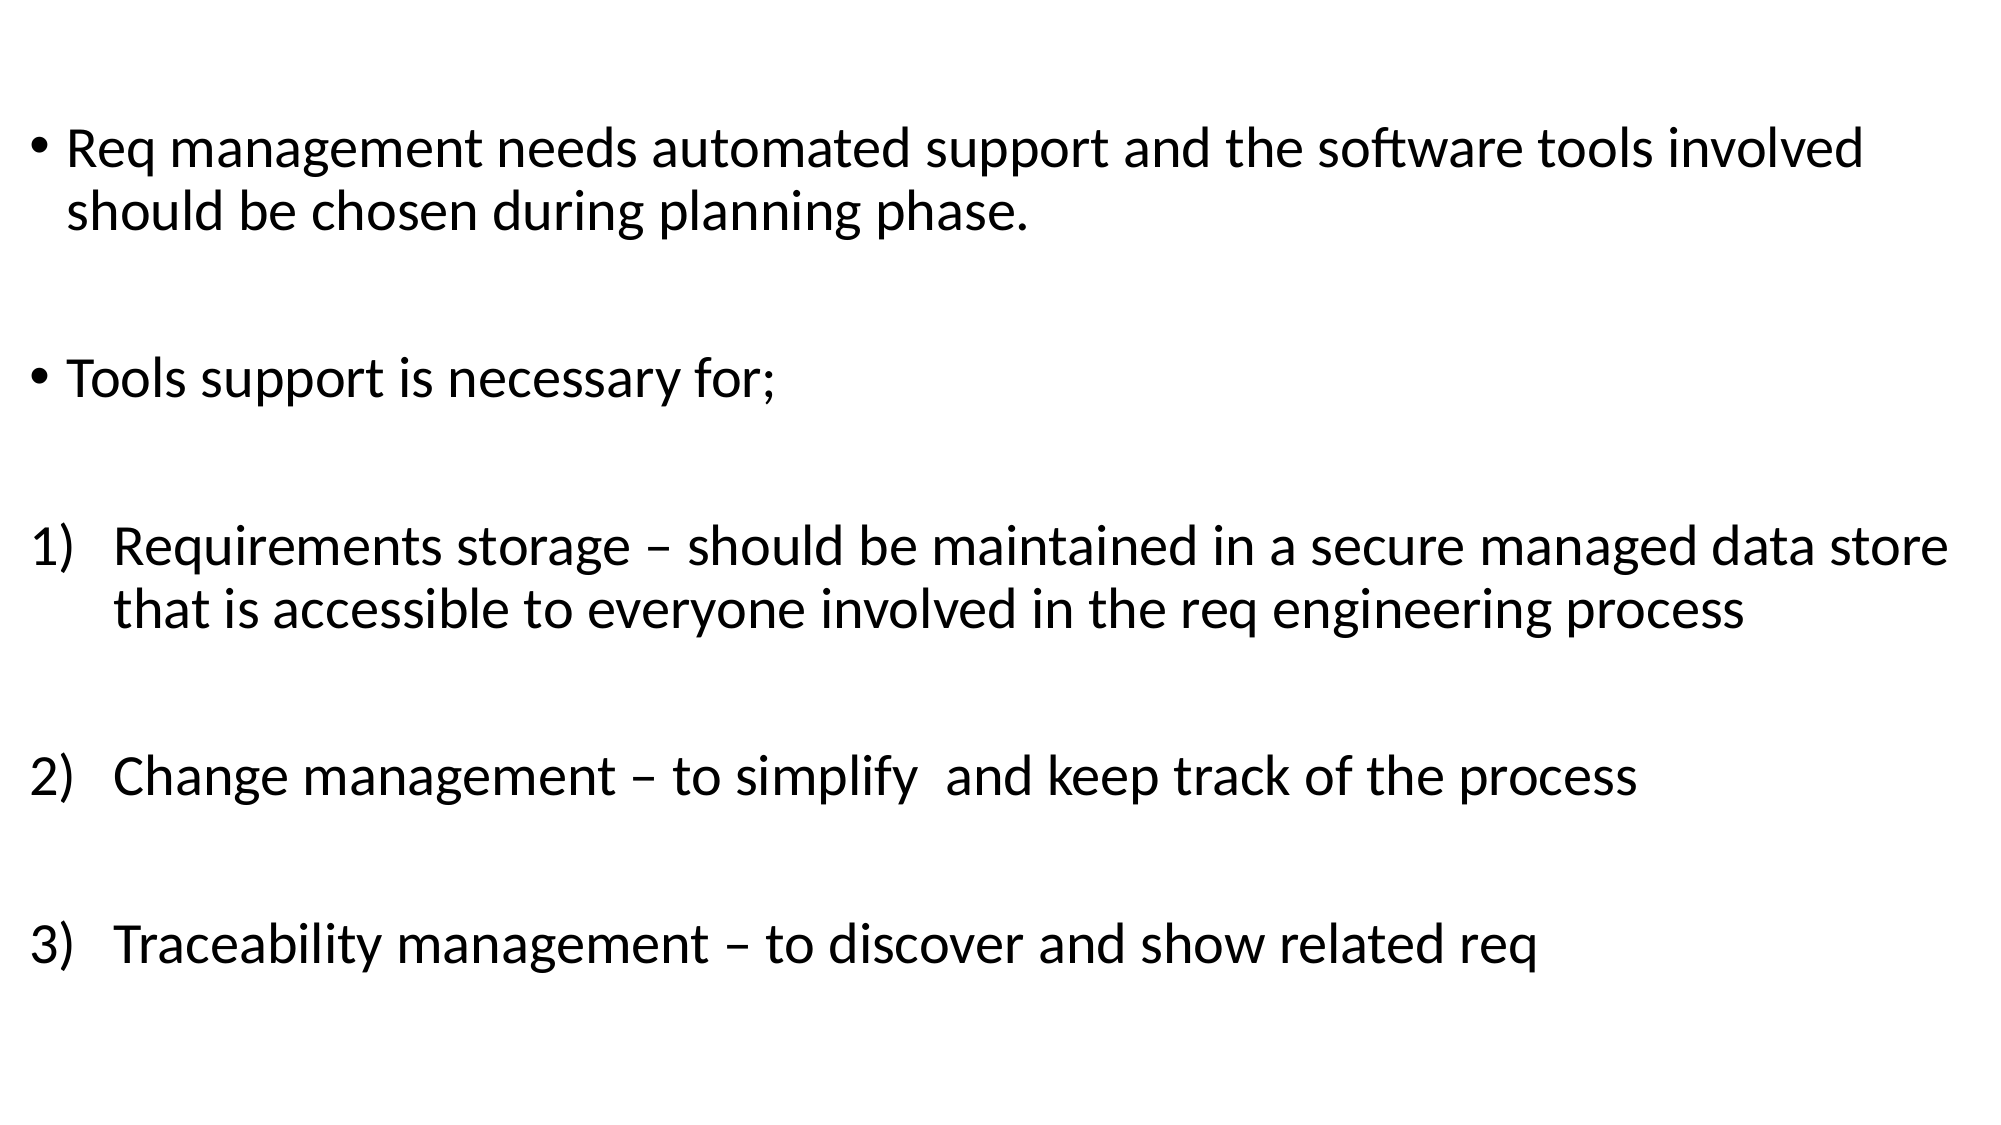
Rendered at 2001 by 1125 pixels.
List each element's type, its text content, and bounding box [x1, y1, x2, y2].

list Req management needs automated support and the software tools involved should be chosen during planning phase. Tools support is necessary for; Requirements storage – should be maintained in a secure managed data store that is accessible to everyone involved in the req engineering process Change management – to simplify and keep track of the process Traceability management – to discover and show related req [14, 18, 2000, 1110]
